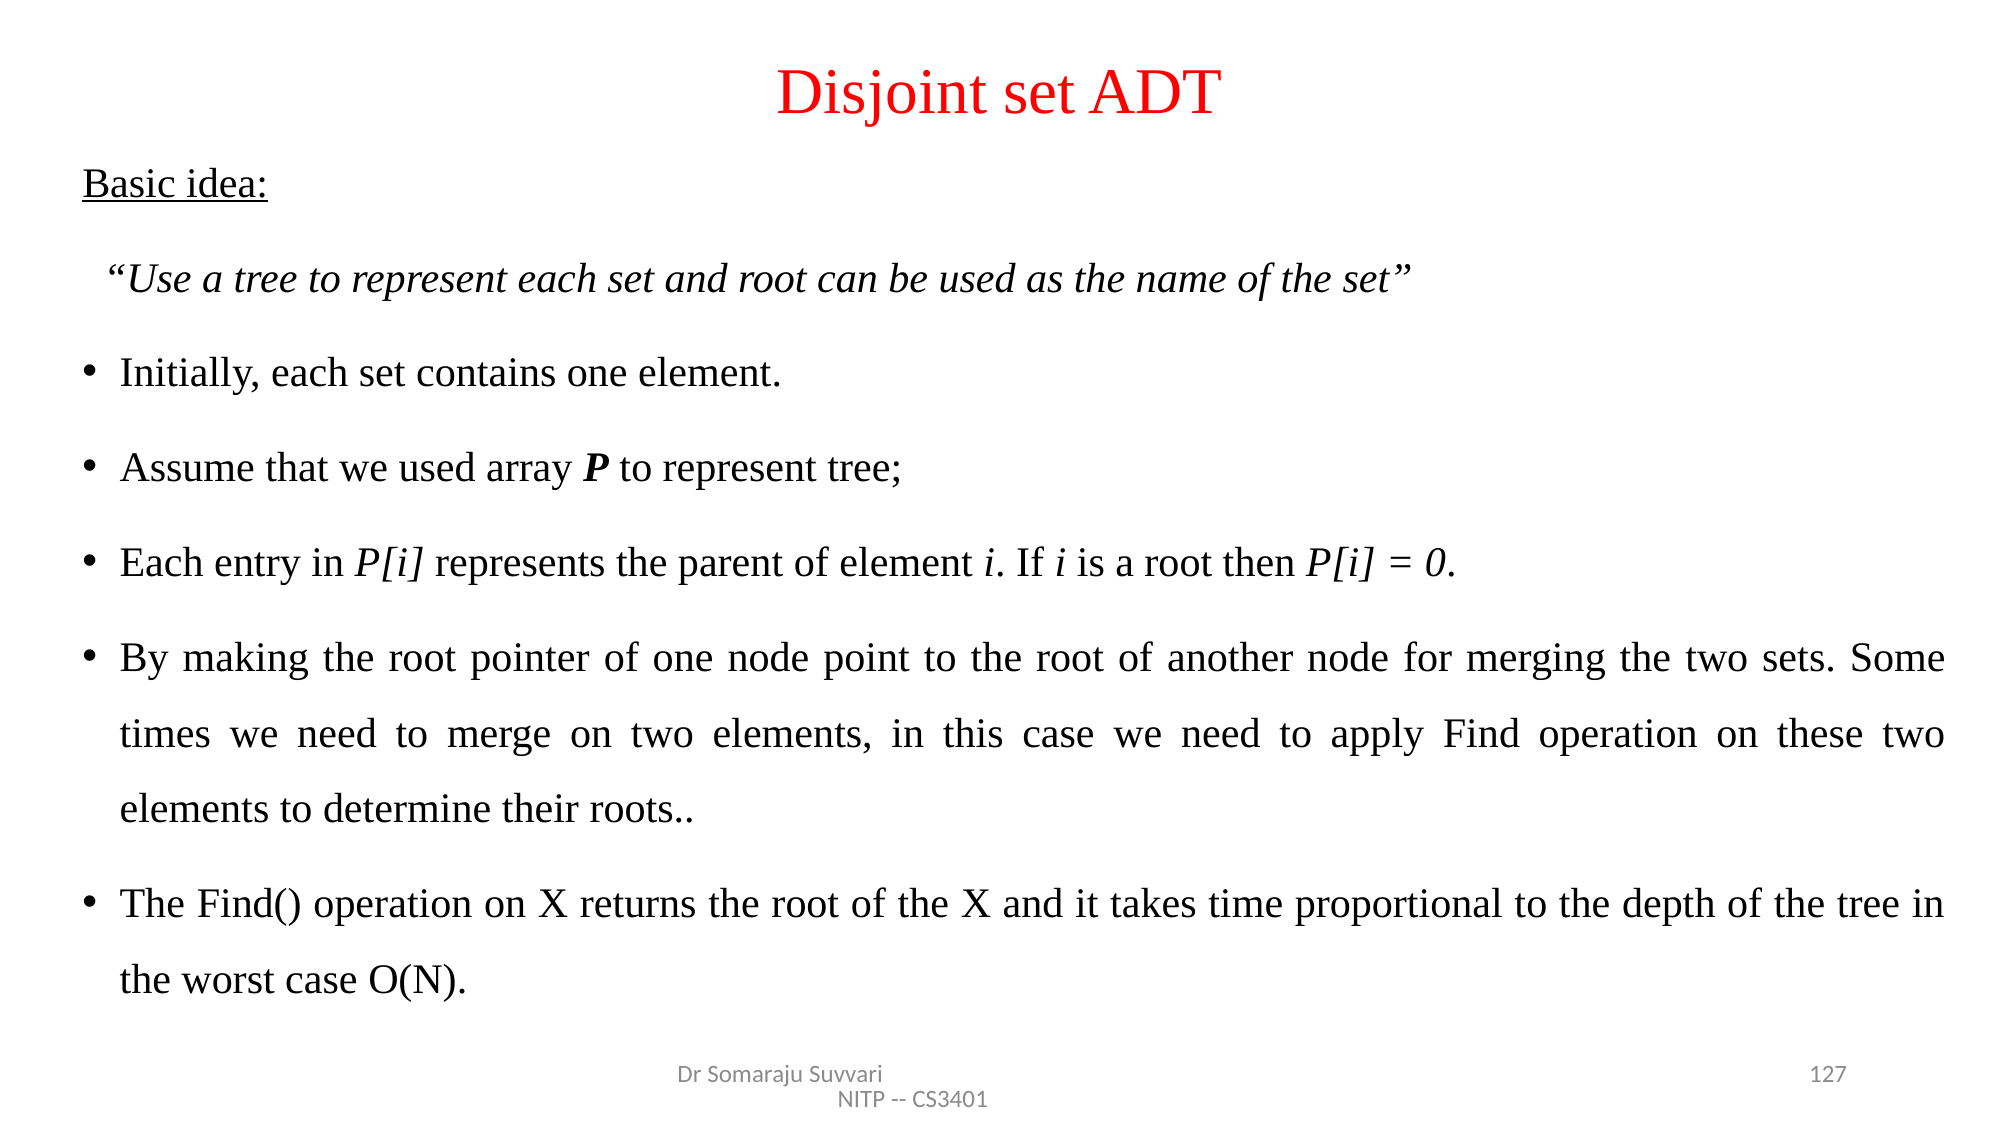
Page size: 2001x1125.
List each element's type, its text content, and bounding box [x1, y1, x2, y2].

list Basic idea: “Use a tree to represent each set and root can be used as the name of the set” Initially, each set contains one element. Assume that we used array P to represent tree; Each entry in P[i] represents the parent of element i. If i is a root then P[i] = 0. By making the root pointer of one node point to the root of another node for merging the two sets. Some times we need to merge on two elements, in this case we need to apply Find operation on these two elements to determine their roots.. The Find() operation on X returns the root of the X and it takes time proportional to the depth of the tree in the worst case O(N). [67, 122, 1961, 1014]
title Disjoint set ADT [137, 50, 1863, 122]
slide_number 127 [1412, 1042, 1863, 1103]
footer Dr Somaraju Suvvari NITP -- CS3401 [662, 1042, 1338, 1103]
